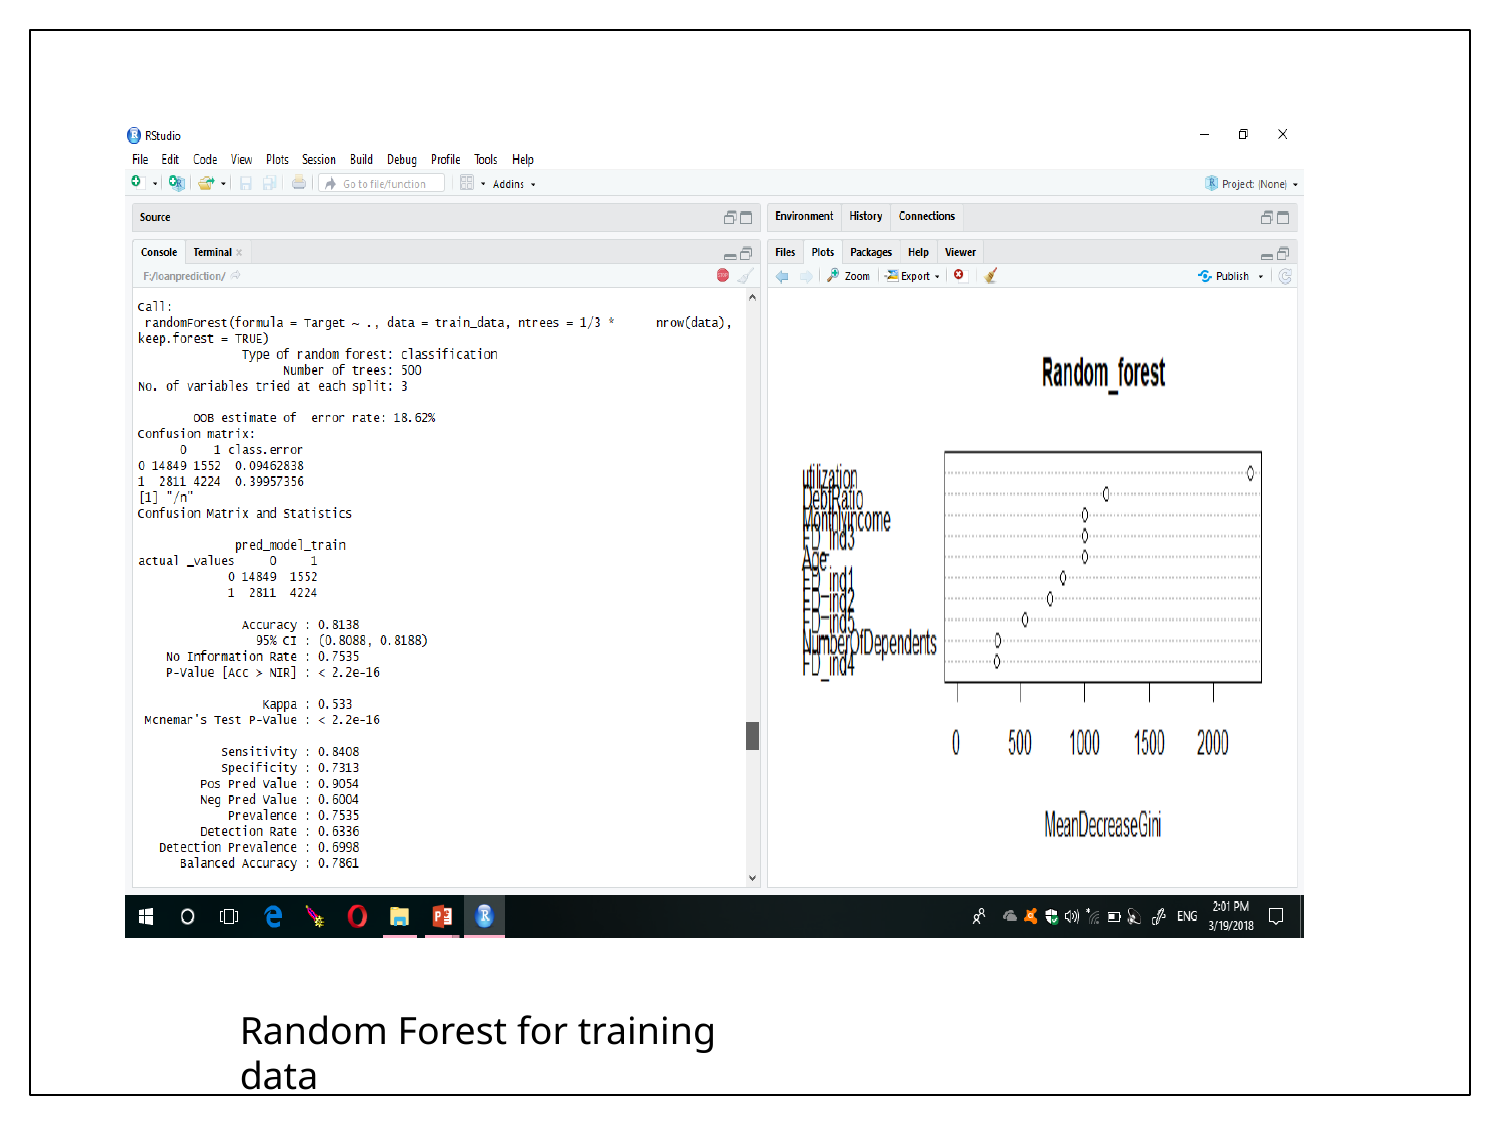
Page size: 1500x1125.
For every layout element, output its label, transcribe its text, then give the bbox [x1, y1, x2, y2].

text_box Random Forest for training data [225, 999, 775, 1105]
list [124, 124, 1304, 938]
